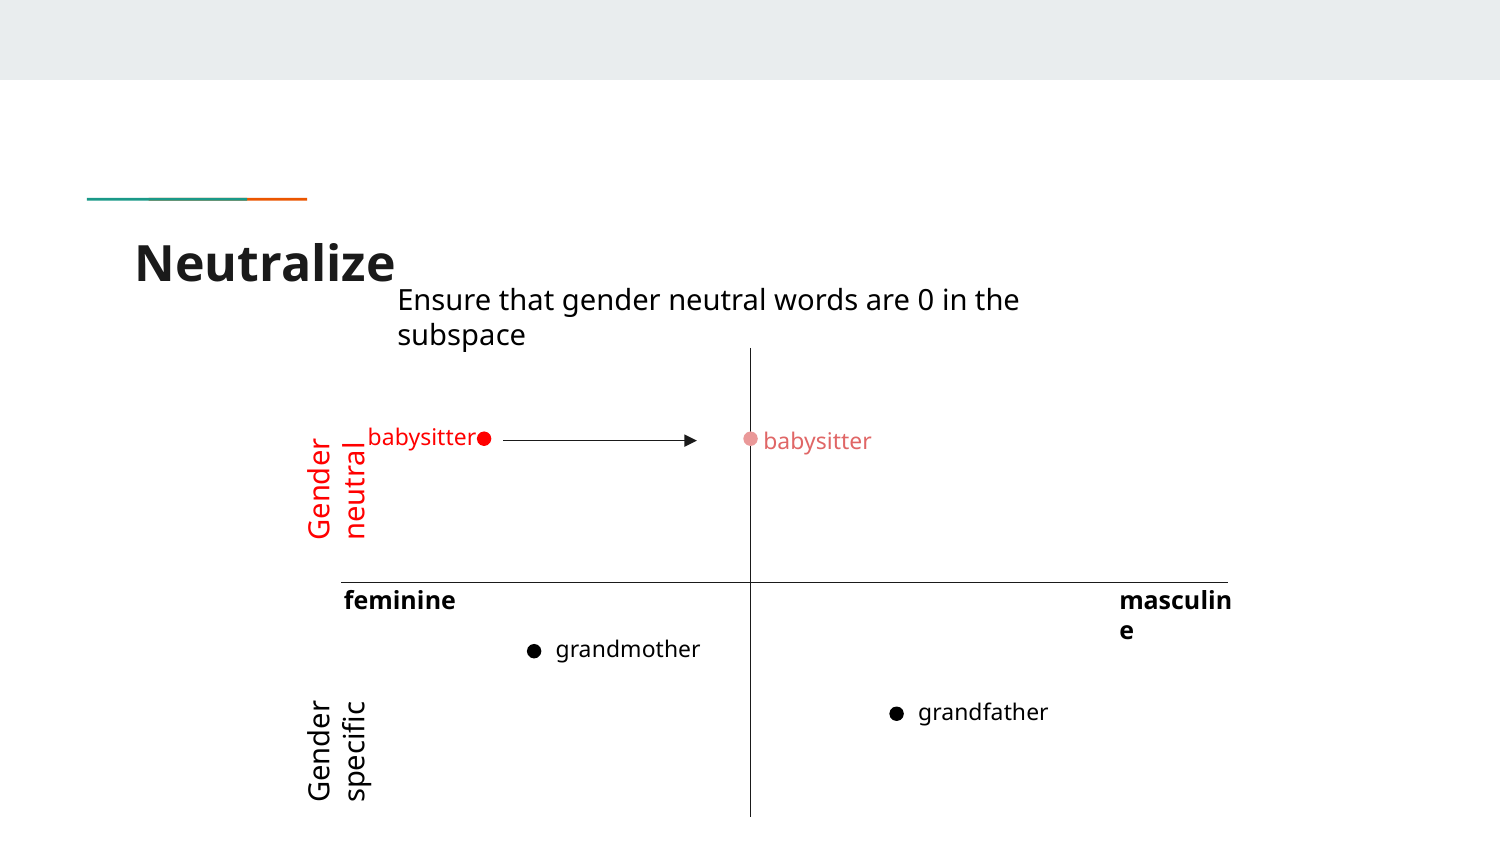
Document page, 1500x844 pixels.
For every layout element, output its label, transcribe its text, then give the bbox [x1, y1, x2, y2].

title Neutralize [119, 216, 1381, 305]
text_box Ensure that gender neutral words are 0 in the subspace [382, 266, 1119, 372]
text_box Gender specific [285, 584, 333, 818]
text_box masculine [1104, 570, 1254, 622]
text_box babysitter [754, 411, 932, 475]
text_box grandfather [903, 682, 1124, 746]
text_box [890, 707, 903, 721]
text_box grandmother [754, 619, 761, 683]
text_box [754, 433, 758, 445]
text_box feminine [328, 570, 478, 622]
text_box babysitter [352, 407, 536, 471]
text_box Gender neutral [285, 322, 333, 556]
text_box [527, 644, 540, 658]
text_box grandmother [540, 619, 745, 683]
